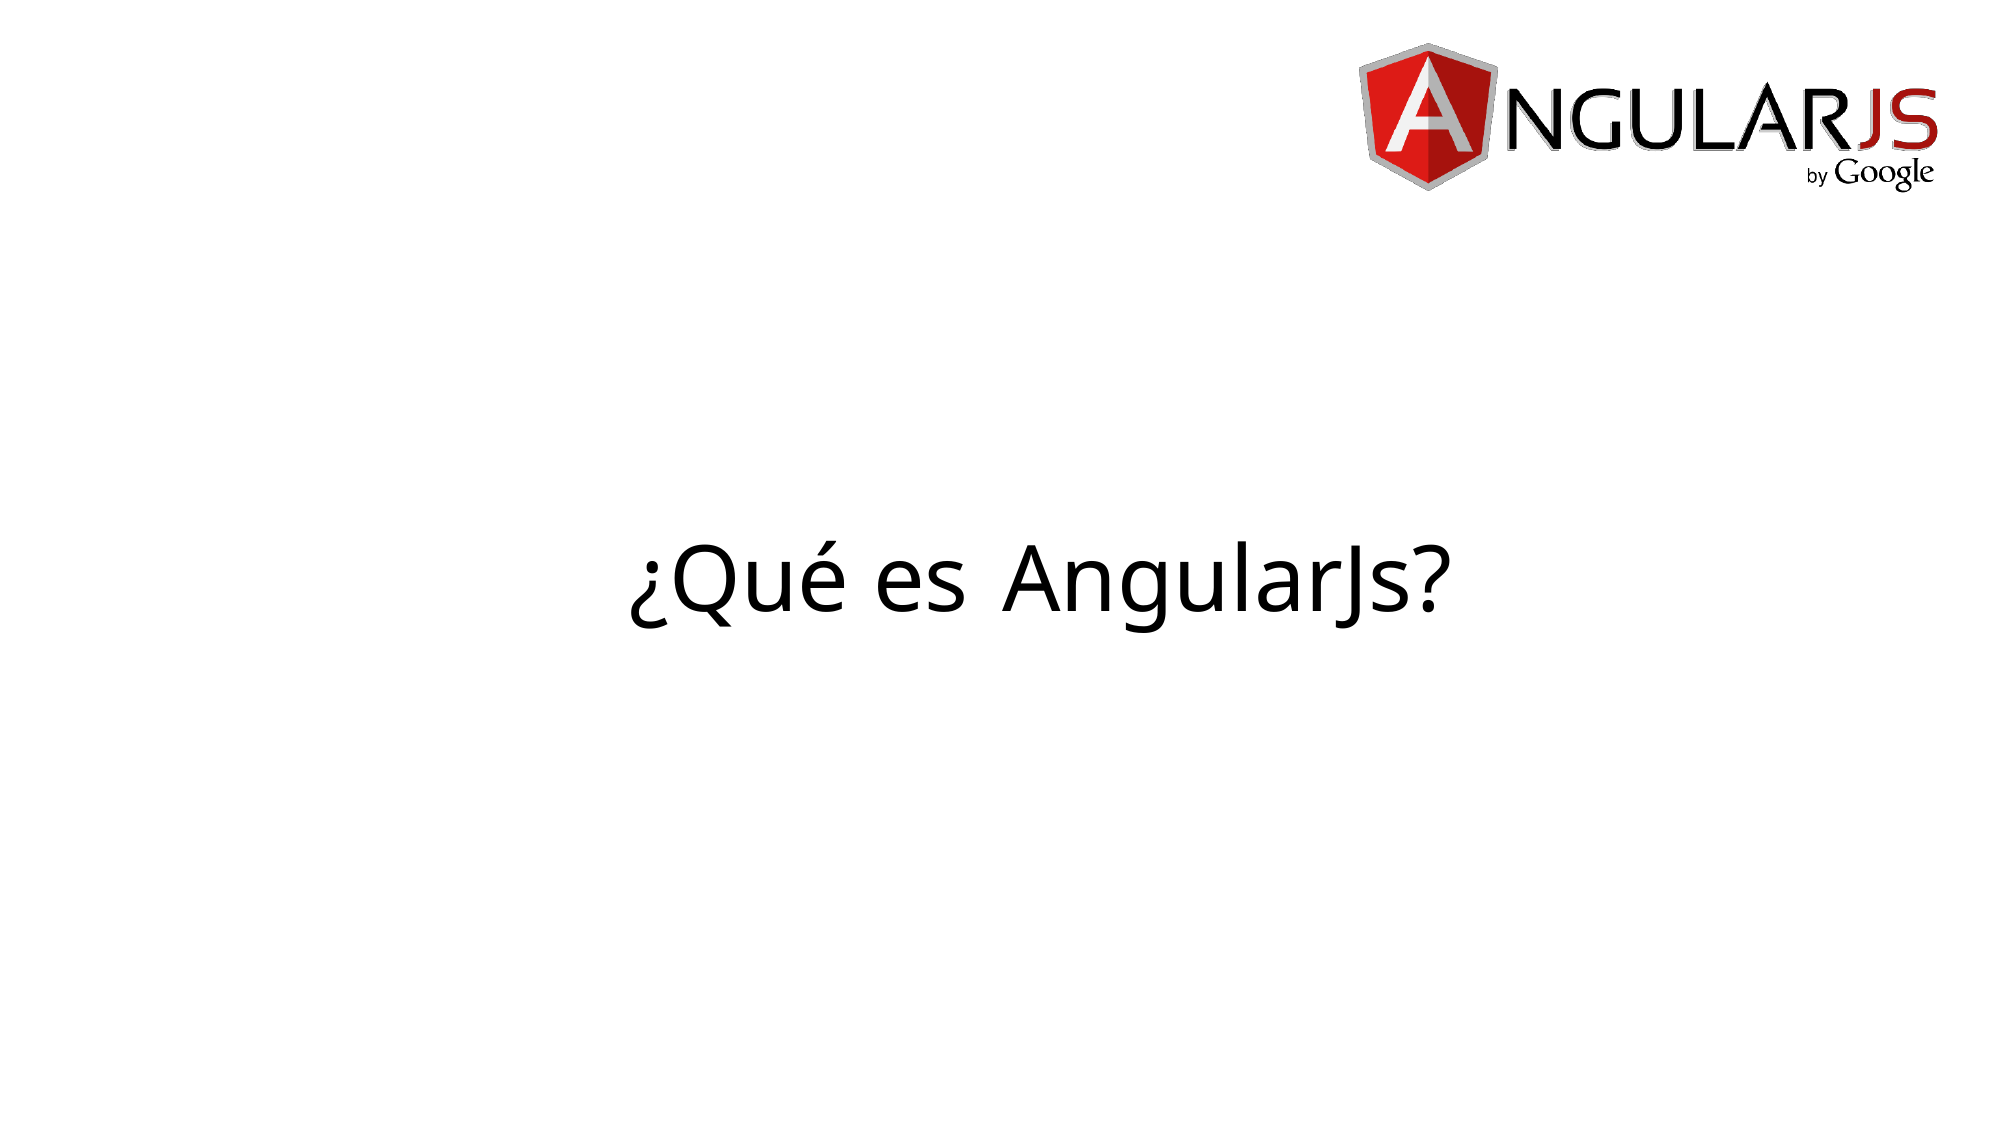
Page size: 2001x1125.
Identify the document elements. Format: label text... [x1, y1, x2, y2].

text_box ¿Qué es [627, 515, 999, 612]
text_box [1355, 39, 1940, 195]
text_box AngularJs? [999, 515, 1775, 612]
